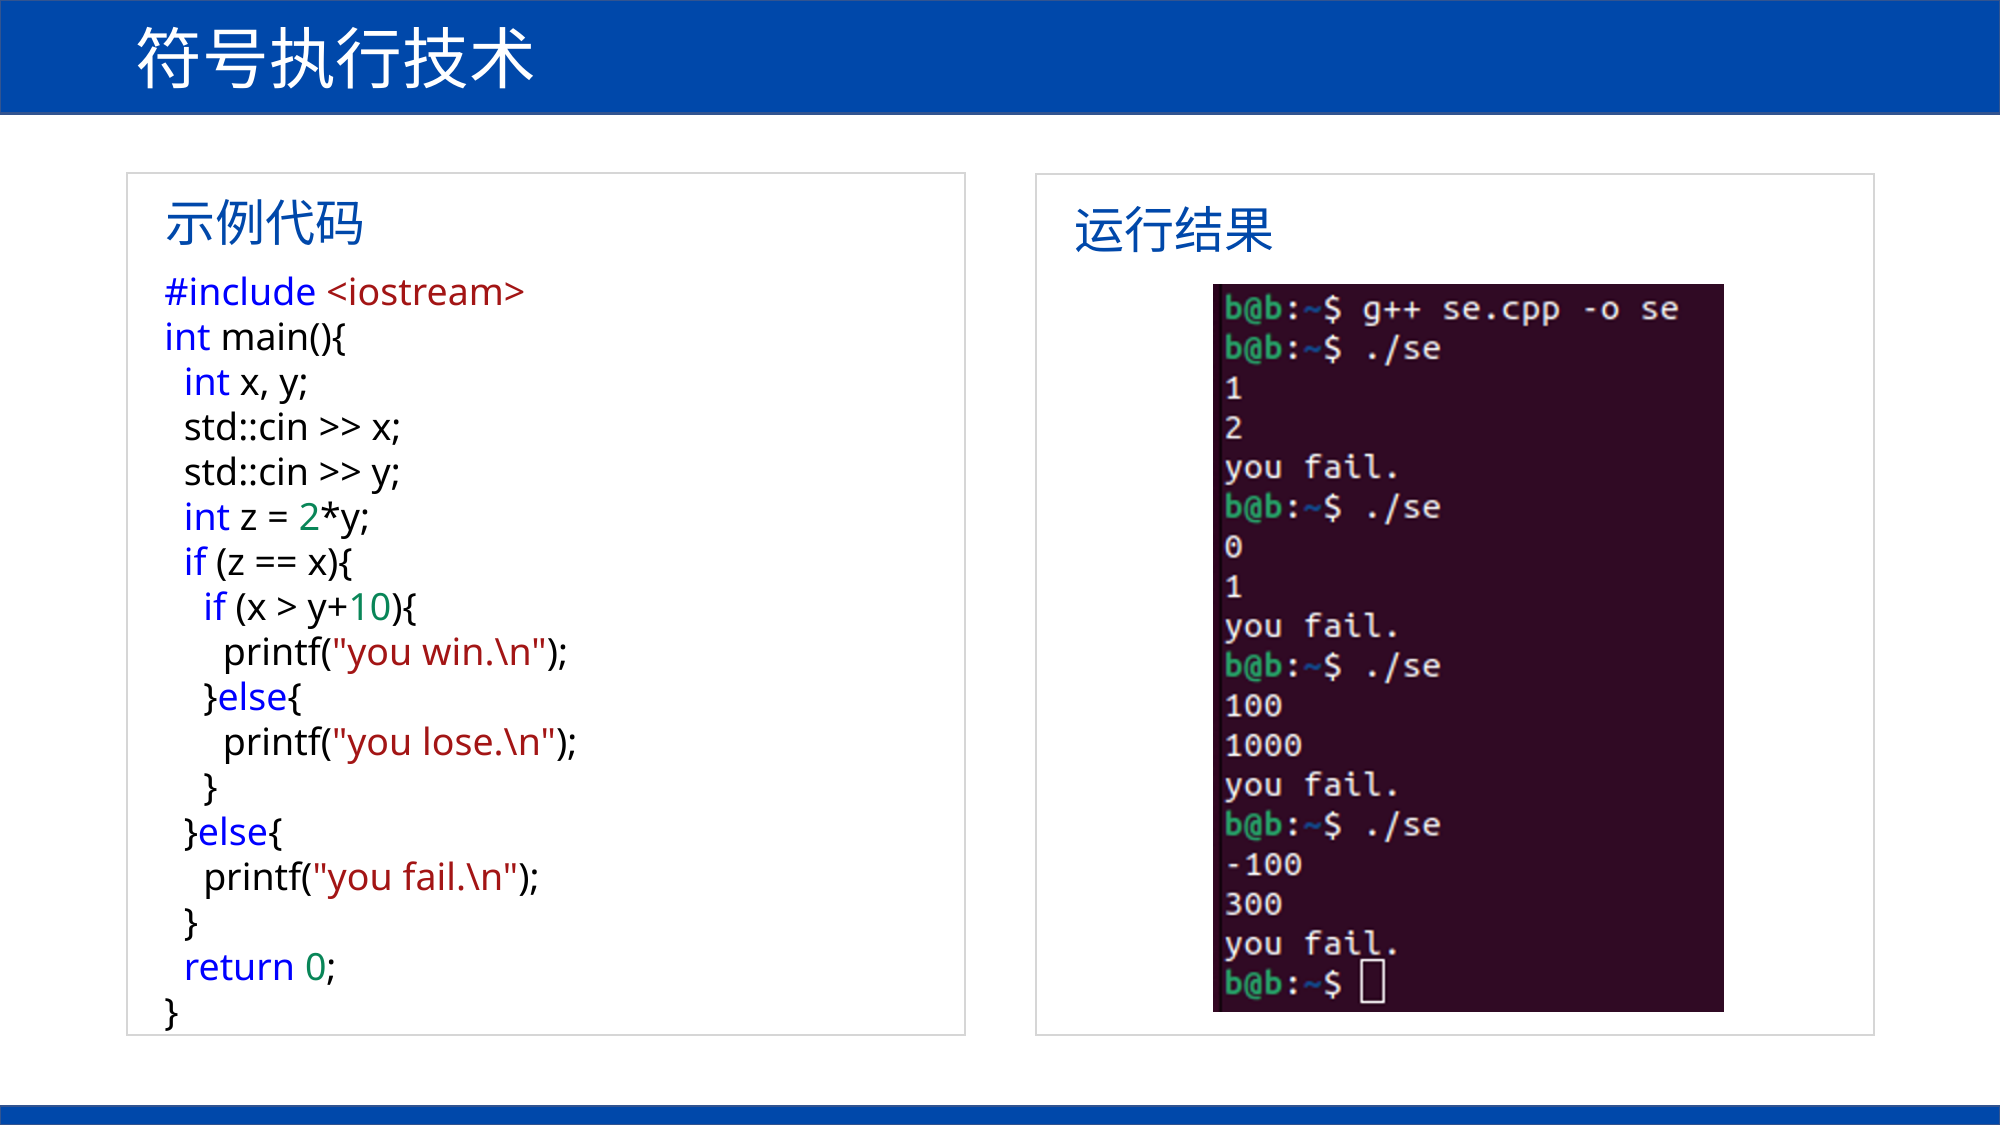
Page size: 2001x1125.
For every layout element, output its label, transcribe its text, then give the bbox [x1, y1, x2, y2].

text_box 运行结果 [1059, 191, 1290, 267]
picture [1213, 284, 1724, 1012]
text_box [126, 172, 966, 1036]
text_box 符号执行技术 [0, 0, 2000, 115]
text_box [0, 1105, 2000, 1125]
text_box #include <iostream> int main(){ int x, y; std::cin >> x; std::cin >> y; int z = 2*y; if (z == x){ if (x > y+10){ printf("you win.\n"); }else{ printf("you lose.\n"); } }else{ printf("you fail.\n"); } return 0; } [149, 260, 988, 1040]
text_box [1035, 173, 1875, 1036]
text_box 示例代码 [150, 184, 381, 260]
